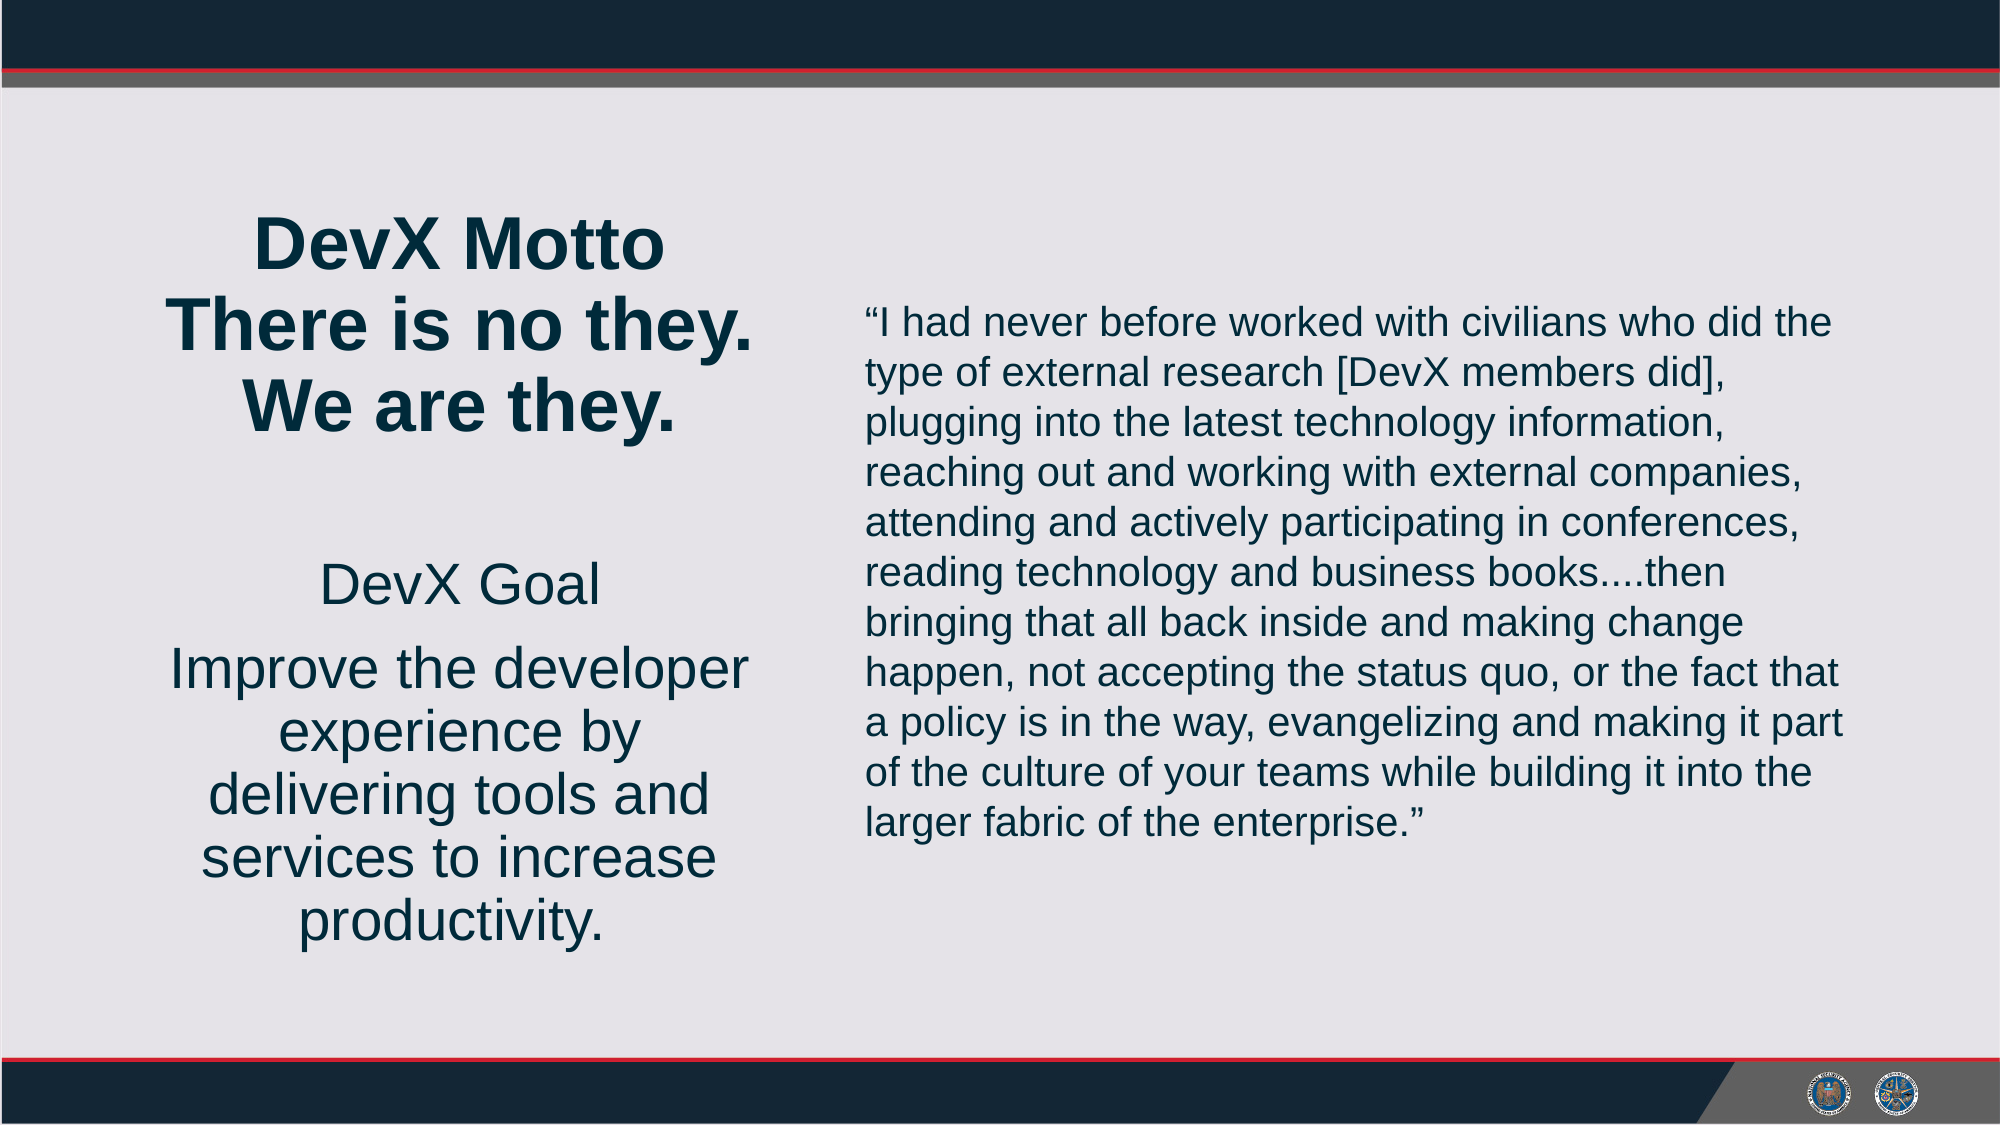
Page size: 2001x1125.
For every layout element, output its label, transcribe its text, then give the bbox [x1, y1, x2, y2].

picture [1, 0, 2000, 1124]
list “I had never before worked with civilians who did the type of external research [DevX members did], plugging into the latest technology information, reaching out and working with external companies, attending and actively participating in conferences, reading technology and business books....then bringing that all back inside and making change happen, not accepting the status quo, or the fact that a policy is in the way, evangelizing and making it part of the culture of your teams while building it into the larger fabric of the enterprise.” [850, 103, 1863, 1038]
list DevX Goal Improve the developer experience by delivering tools and services to increase productivity. [137, 546, 783, 1020]
title DevX Motto There is no they. We are they. [137, 131, 783, 456]
